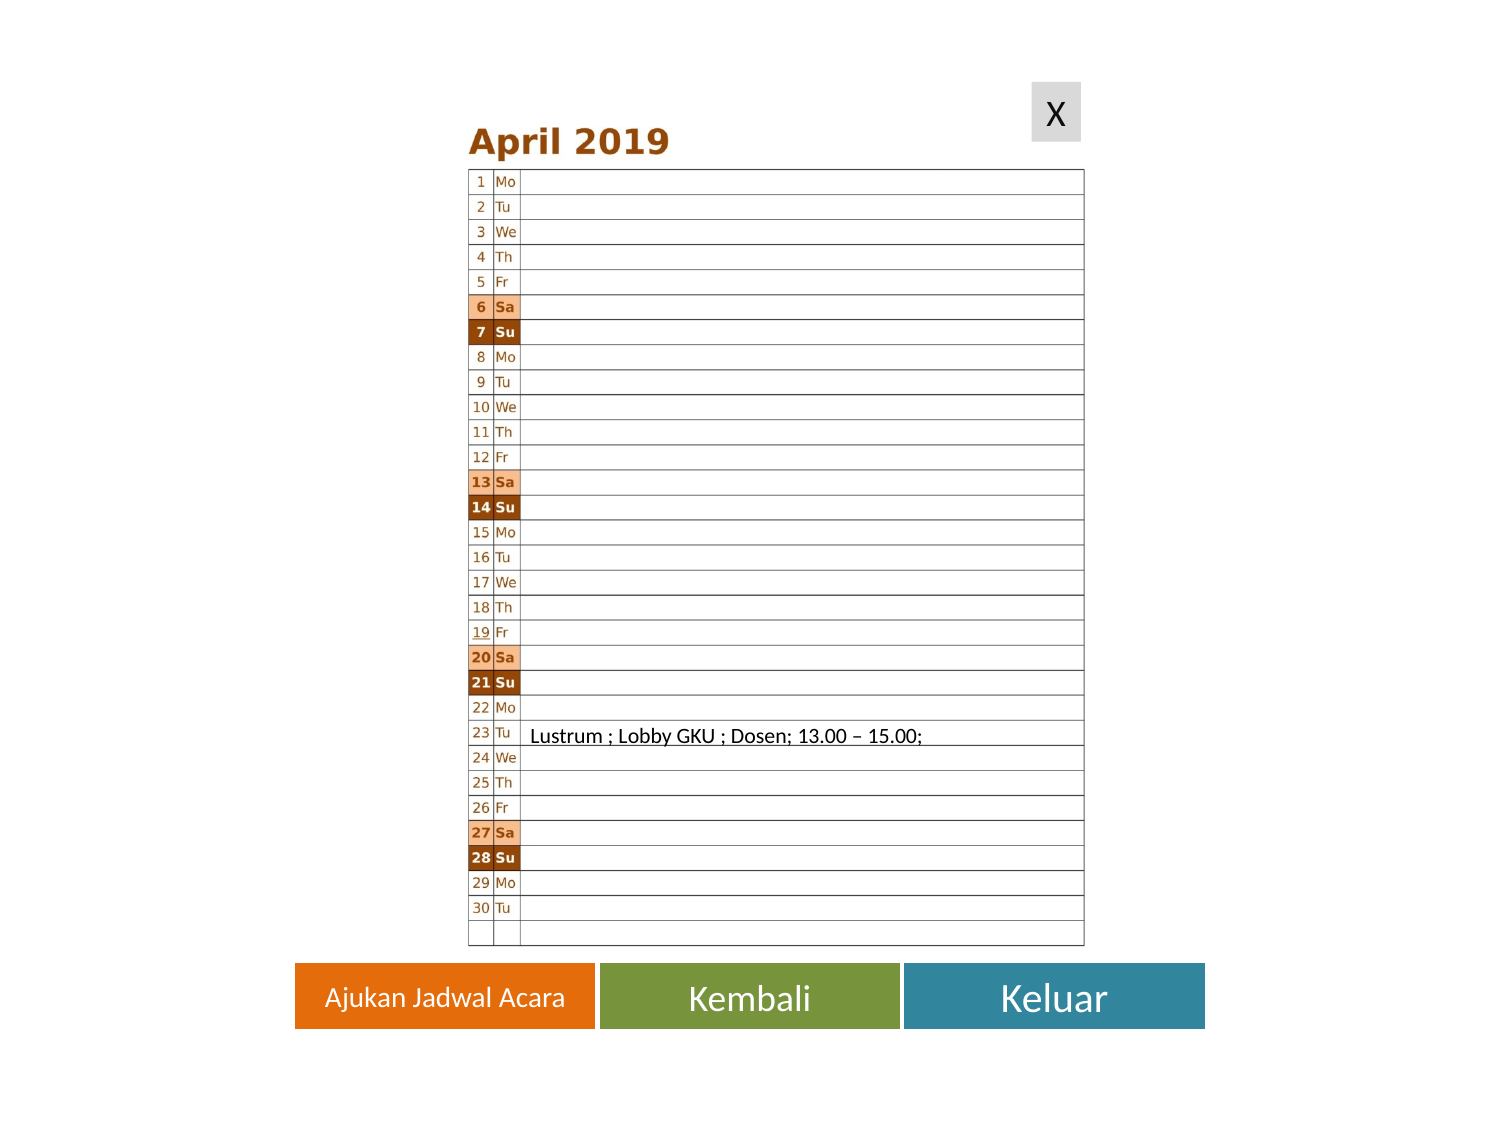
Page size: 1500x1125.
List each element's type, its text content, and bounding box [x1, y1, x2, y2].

text_box X [1031, 81, 1081, 92]
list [421, 93, 1131, 1012]
text_box Ajukan Jadwal Acara [291, 959, 596, 1033]
text_box Kembali [596, 1020, 904, 1033]
text_box Keluar [904, 959, 1209, 1033]
